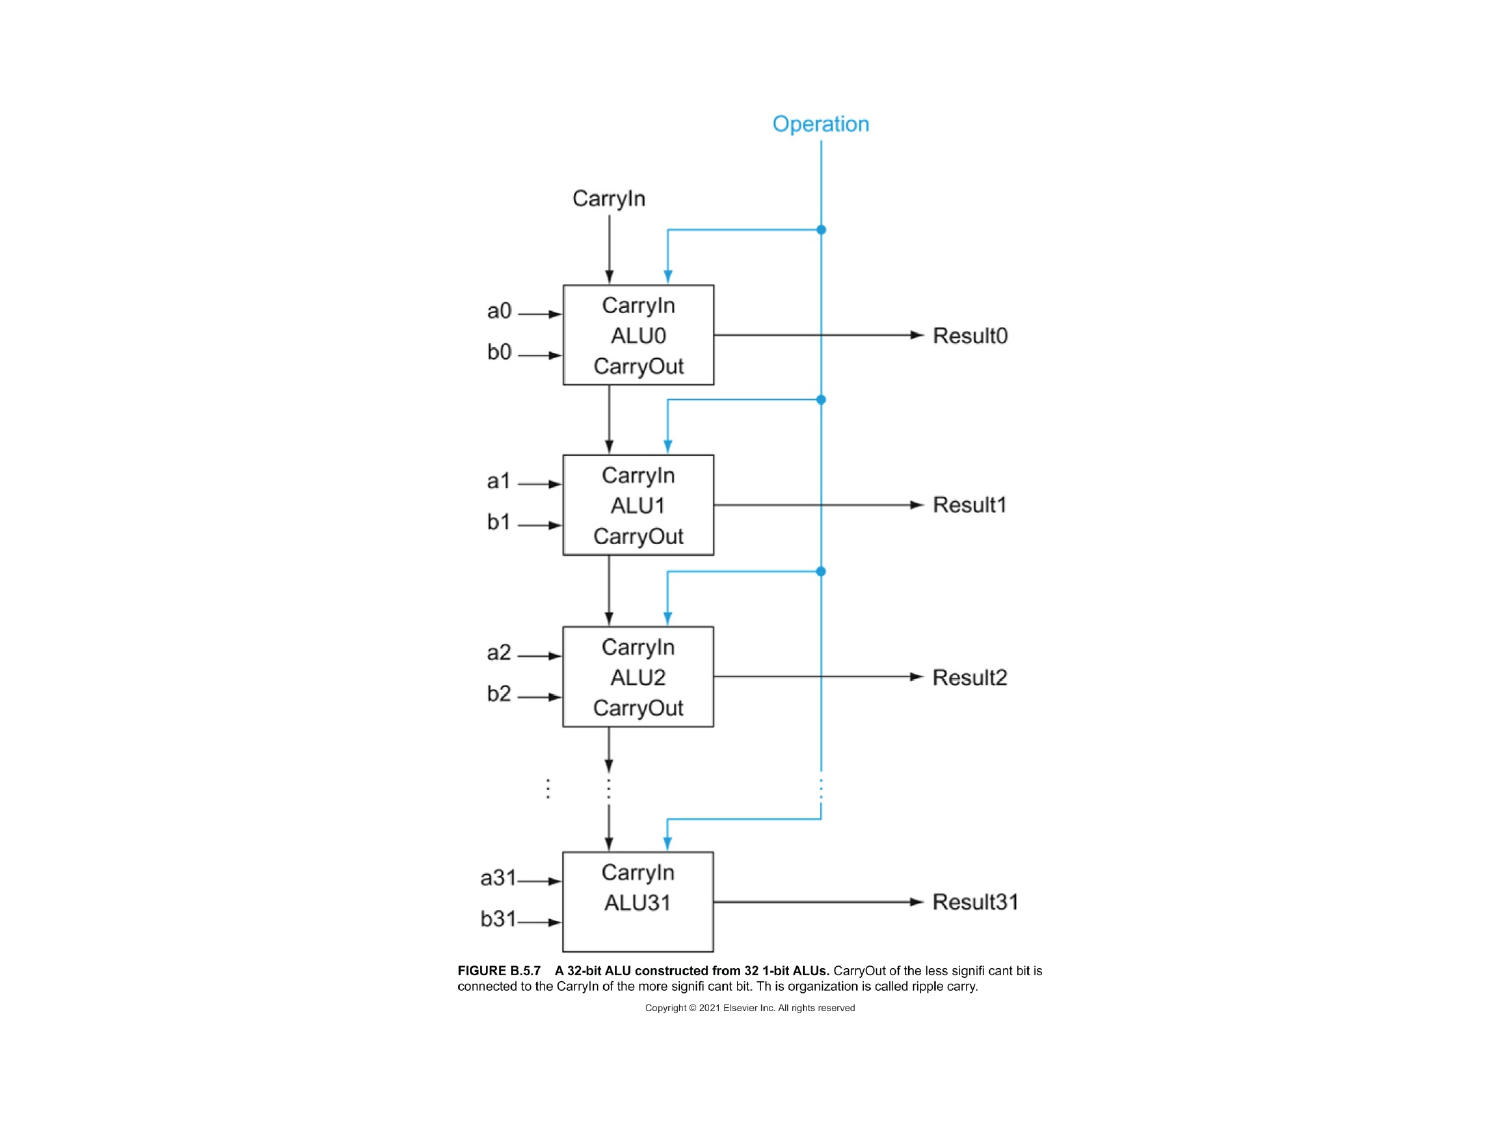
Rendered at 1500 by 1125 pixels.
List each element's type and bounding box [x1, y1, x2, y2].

picture [458, 112, 1042, 1013]
